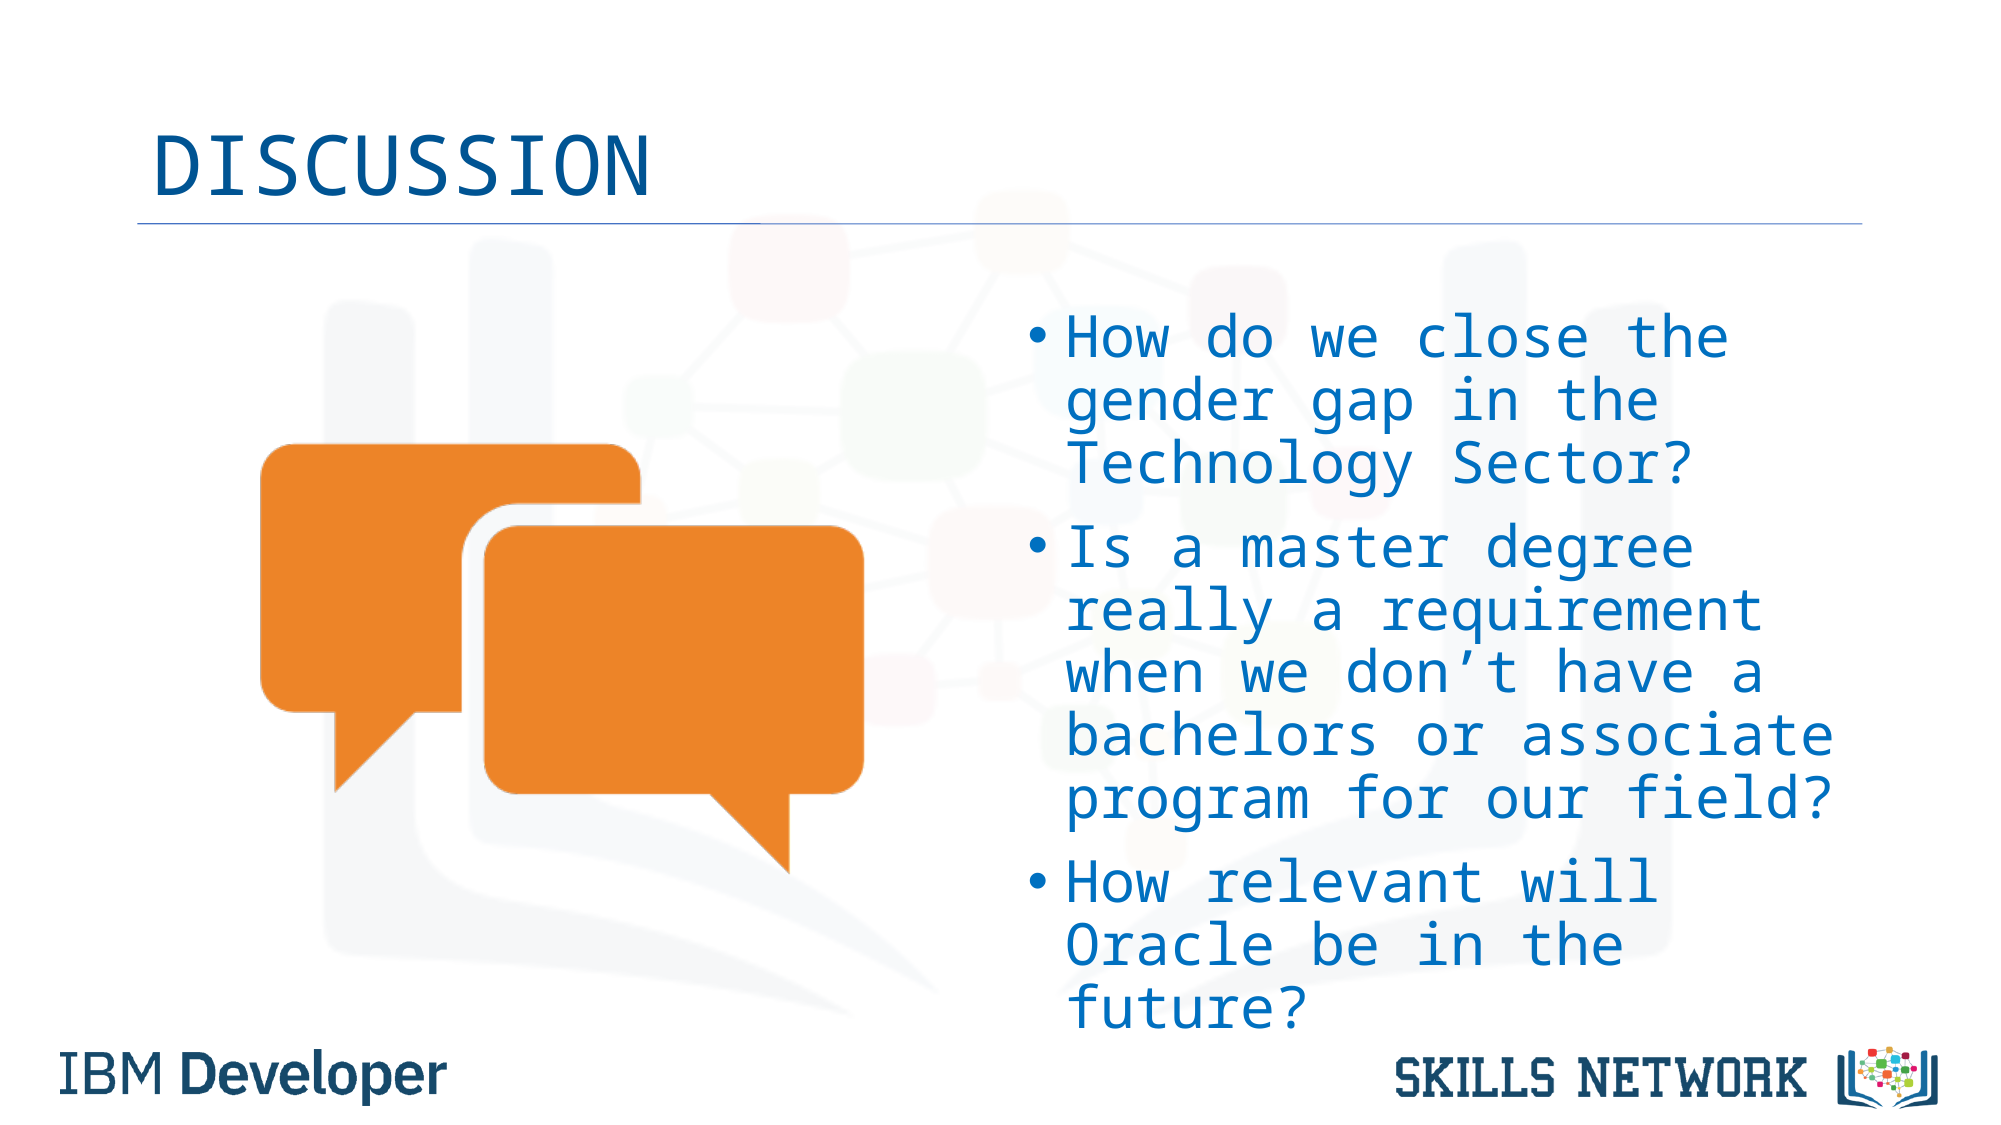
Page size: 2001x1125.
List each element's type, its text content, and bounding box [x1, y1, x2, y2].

title DISCUSSION [137, 59, 1863, 278]
picture [55, 1045, 459, 1108]
picture [1390, 1045, 1945, 1111]
list How do we close the gender gap in the Technology Sector? Is a master degree really a requirement when we don’t have a bachelors or associate program for our field? How relevant will Oracle be in the future? [1012, 299, 1863, 1014]
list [205, 299, 920, 1014]
